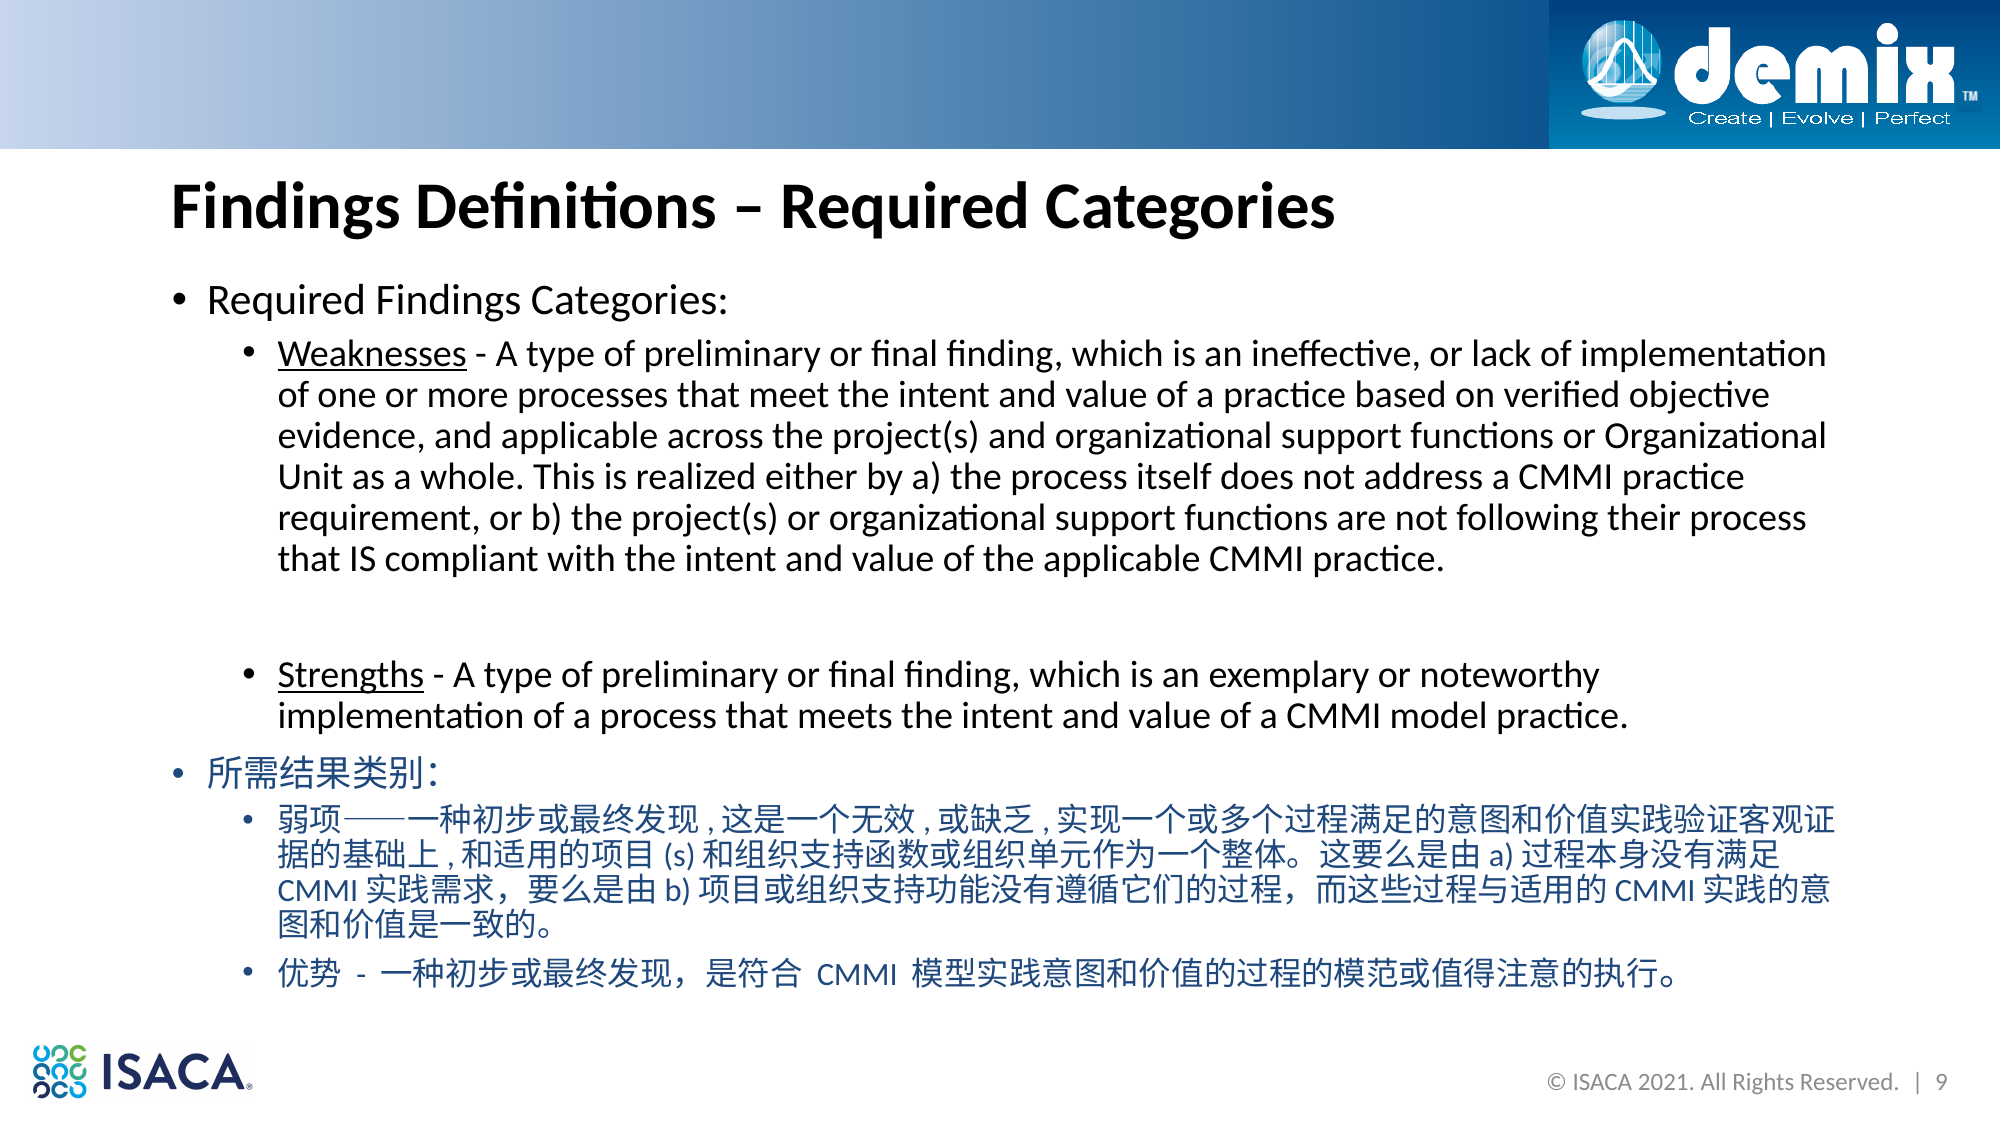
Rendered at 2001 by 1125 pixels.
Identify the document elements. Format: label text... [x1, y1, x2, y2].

picture [1549, 0, 2000, 111]
list Required Findings Categories: Weaknesses - A type of preliminary or final finding, which is an ineffective, or lack of implementation of one or more processes that meet the intent and value of a practice based on verified objective evidence, and applicable across the project(s) and organizational support functions or Organizational Unit as a whole. This is realized either by a) the process itself does not address a CMMI practice requirement, or b) the project(s) or organizational support functions are not following their process that IS compliant with the intent and value of the applicable CMMI practice. Strengths - A type of preliminary or final finding, which is an exemplary or noteworthy implementation of a process that meets the intent and value of a CMMI model practice. 所需结果类别： 弱项——一种初步或最终发现,这是一个无效,或缺乏,实现一个或多个过程满足的意图和价值实践验证客观证据的基础上,和适用的项目(s)和组织支持函数或组织单元作为一个整体。这要么是由a)过程本身没有满足CMMI实践需求，要么是由b)项目或组织支持功能没有遵循它们的过程，而这些过程与适用的CMMI实践的意图和价值是一致的。 优势 - 一种初步或最终发现，是符合 CMMI 模型实践意图和价值的过程的模范或值得注意的执行。 [156, 270, 1863, 1014]
picture [29, 1043, 255, 1103]
picture [1582, 106, 1665, 119]
title Findings Definitions – Required Categories [156, 157, 1863, 257]
